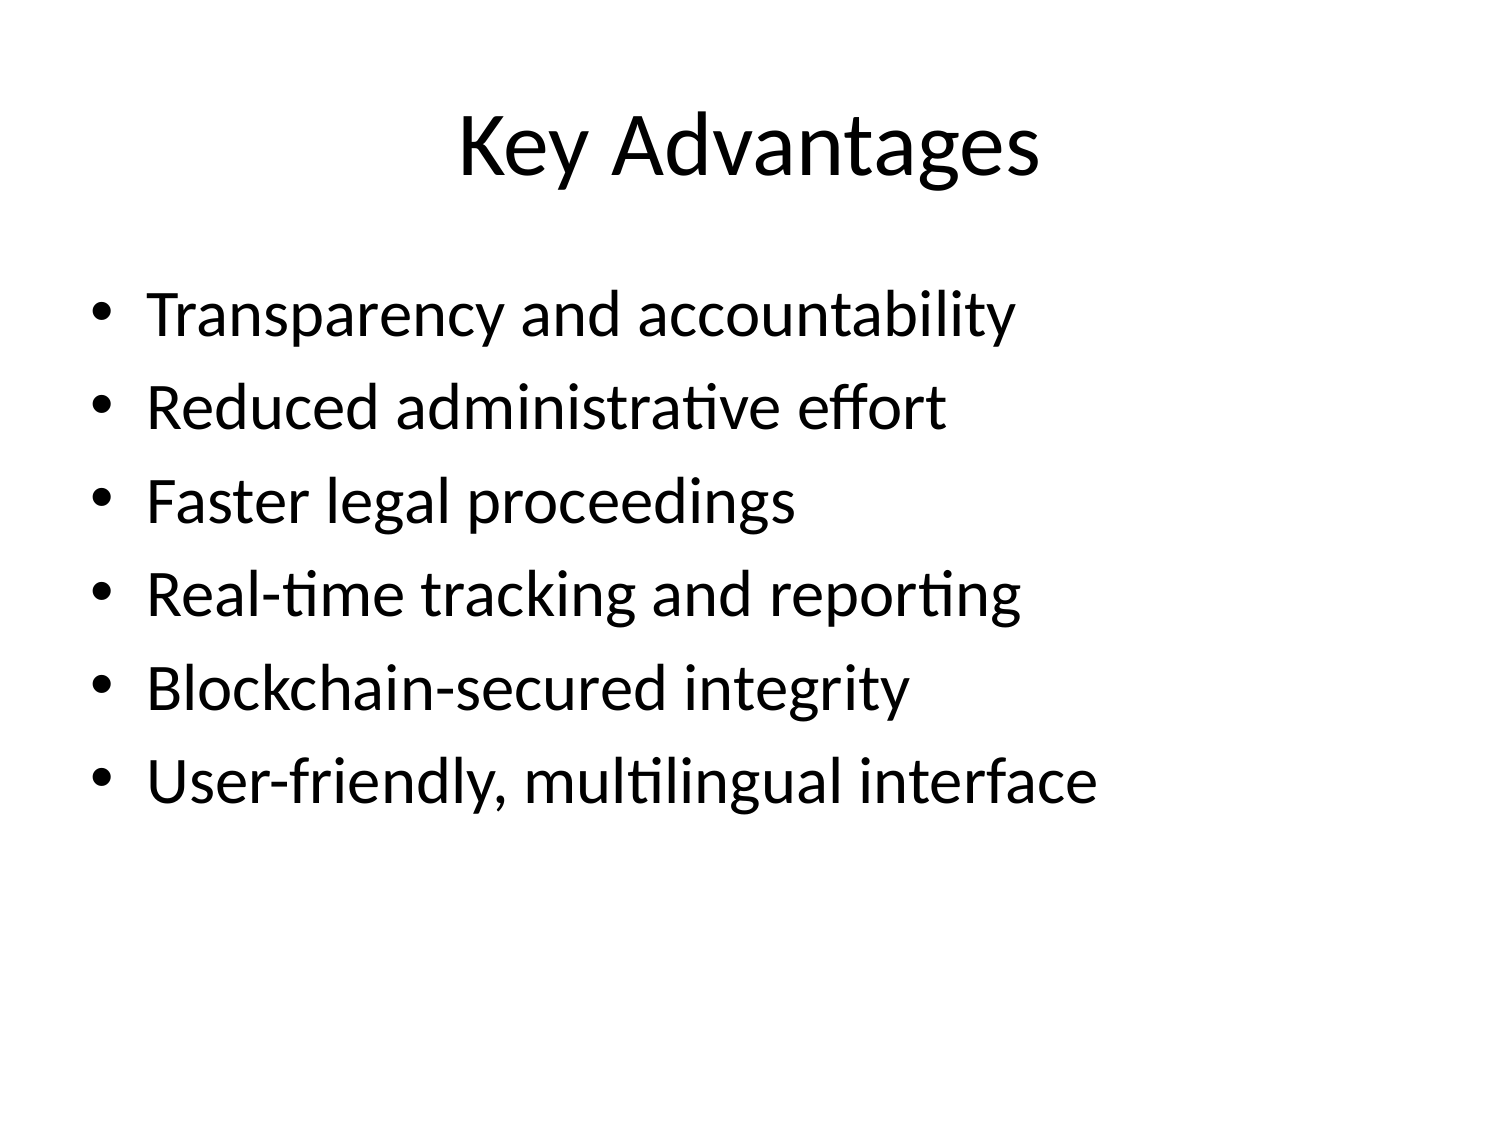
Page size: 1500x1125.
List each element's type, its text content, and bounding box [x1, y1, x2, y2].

title Key Advantages [75, 45, 1425, 233]
list Transparency and accountability Reduced administrative effort Faster legal proceedings Real-time tracking and reporting Blockchain-secured integrity User-friendly, multilingual interface [75, 262, 1425, 1005]
